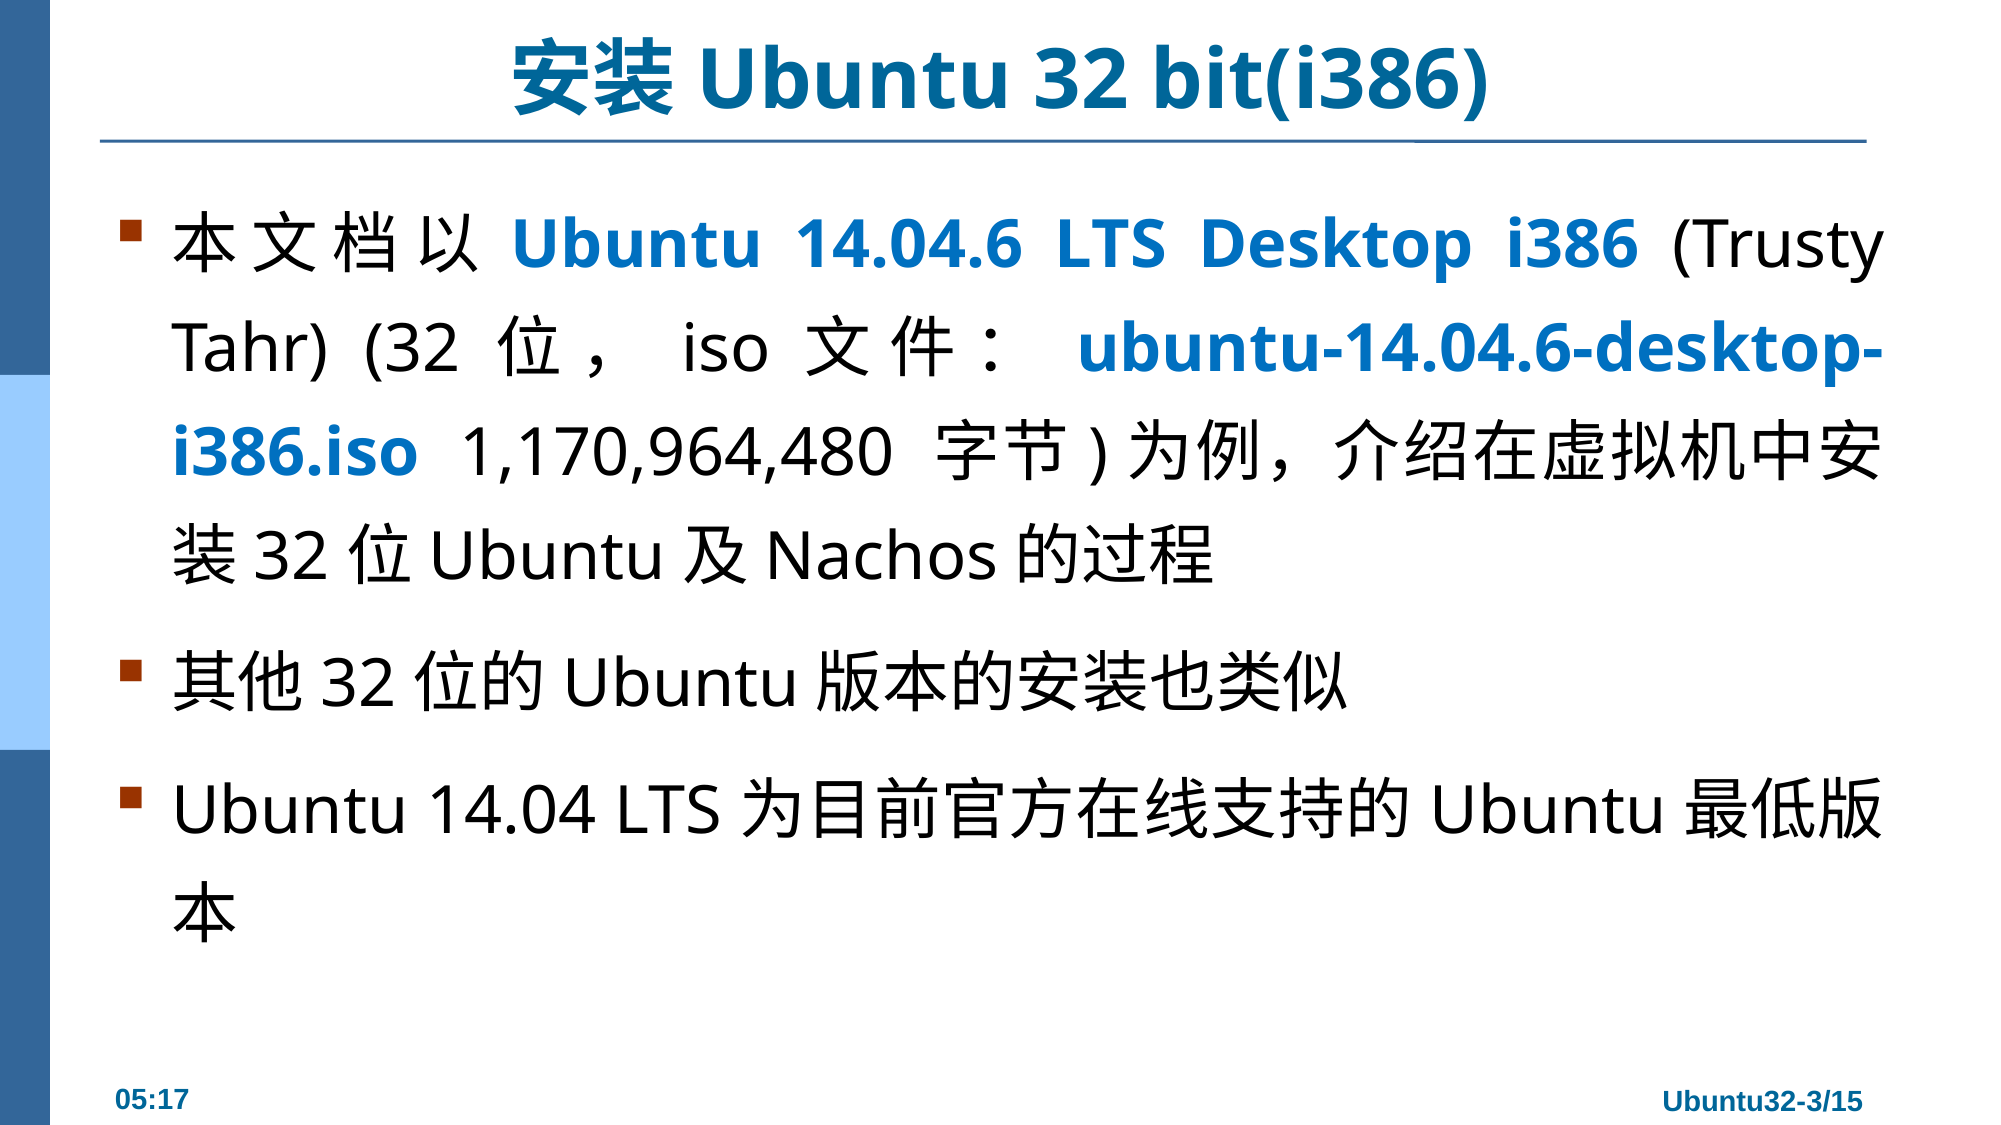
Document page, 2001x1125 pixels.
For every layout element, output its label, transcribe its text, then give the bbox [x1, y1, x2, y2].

title 安装Ubuntu 32 bit(i386) [99, 38, 1900, 133]
list 本文档以Ubuntu 14.04.6 LTS Desktop i386 (Trusty Tahr) (32位，iso文件：ubuntu-14.04.6-desktop-i386.iso 1,170,964,480 字节)为例，介绍在虚拟机中安装32位Ubuntu及Nachos的过程 其他32位的Ubuntu版本的安装也类似 Ubuntu 14.04 LTS为目前官方在线支持的Ubuntu最低版本 [99, 169, 1900, 929]
